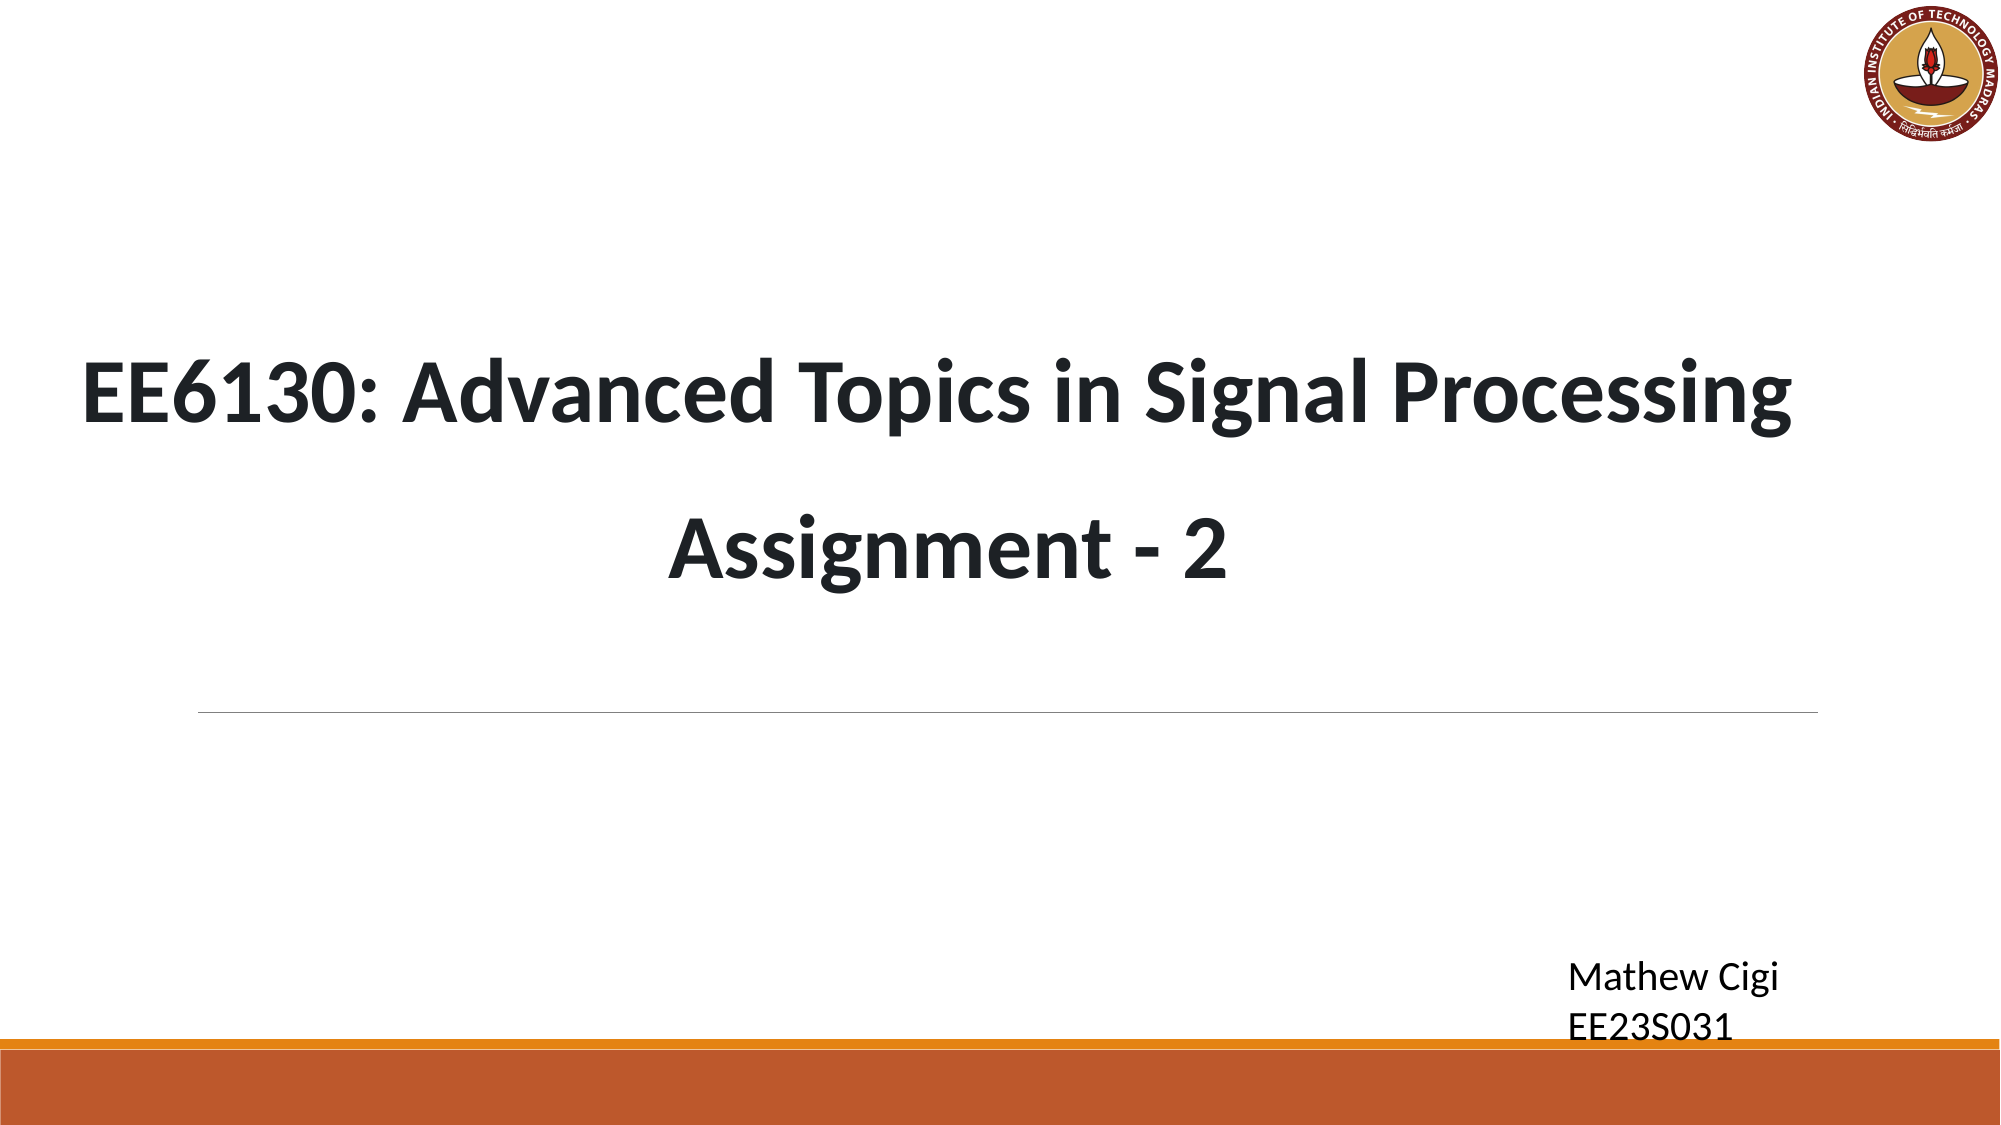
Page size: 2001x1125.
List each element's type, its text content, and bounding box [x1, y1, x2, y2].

text_box Mathew Cigi EE23S031 [1552, 941, 1795, 1057]
text_box Assignment - 2 [653, 479, 1306, 604]
text_box EE6130: Advanced Topics in Signal Processing [67, 323, 1931, 449]
picture [1861, 0, 2000, 146]
